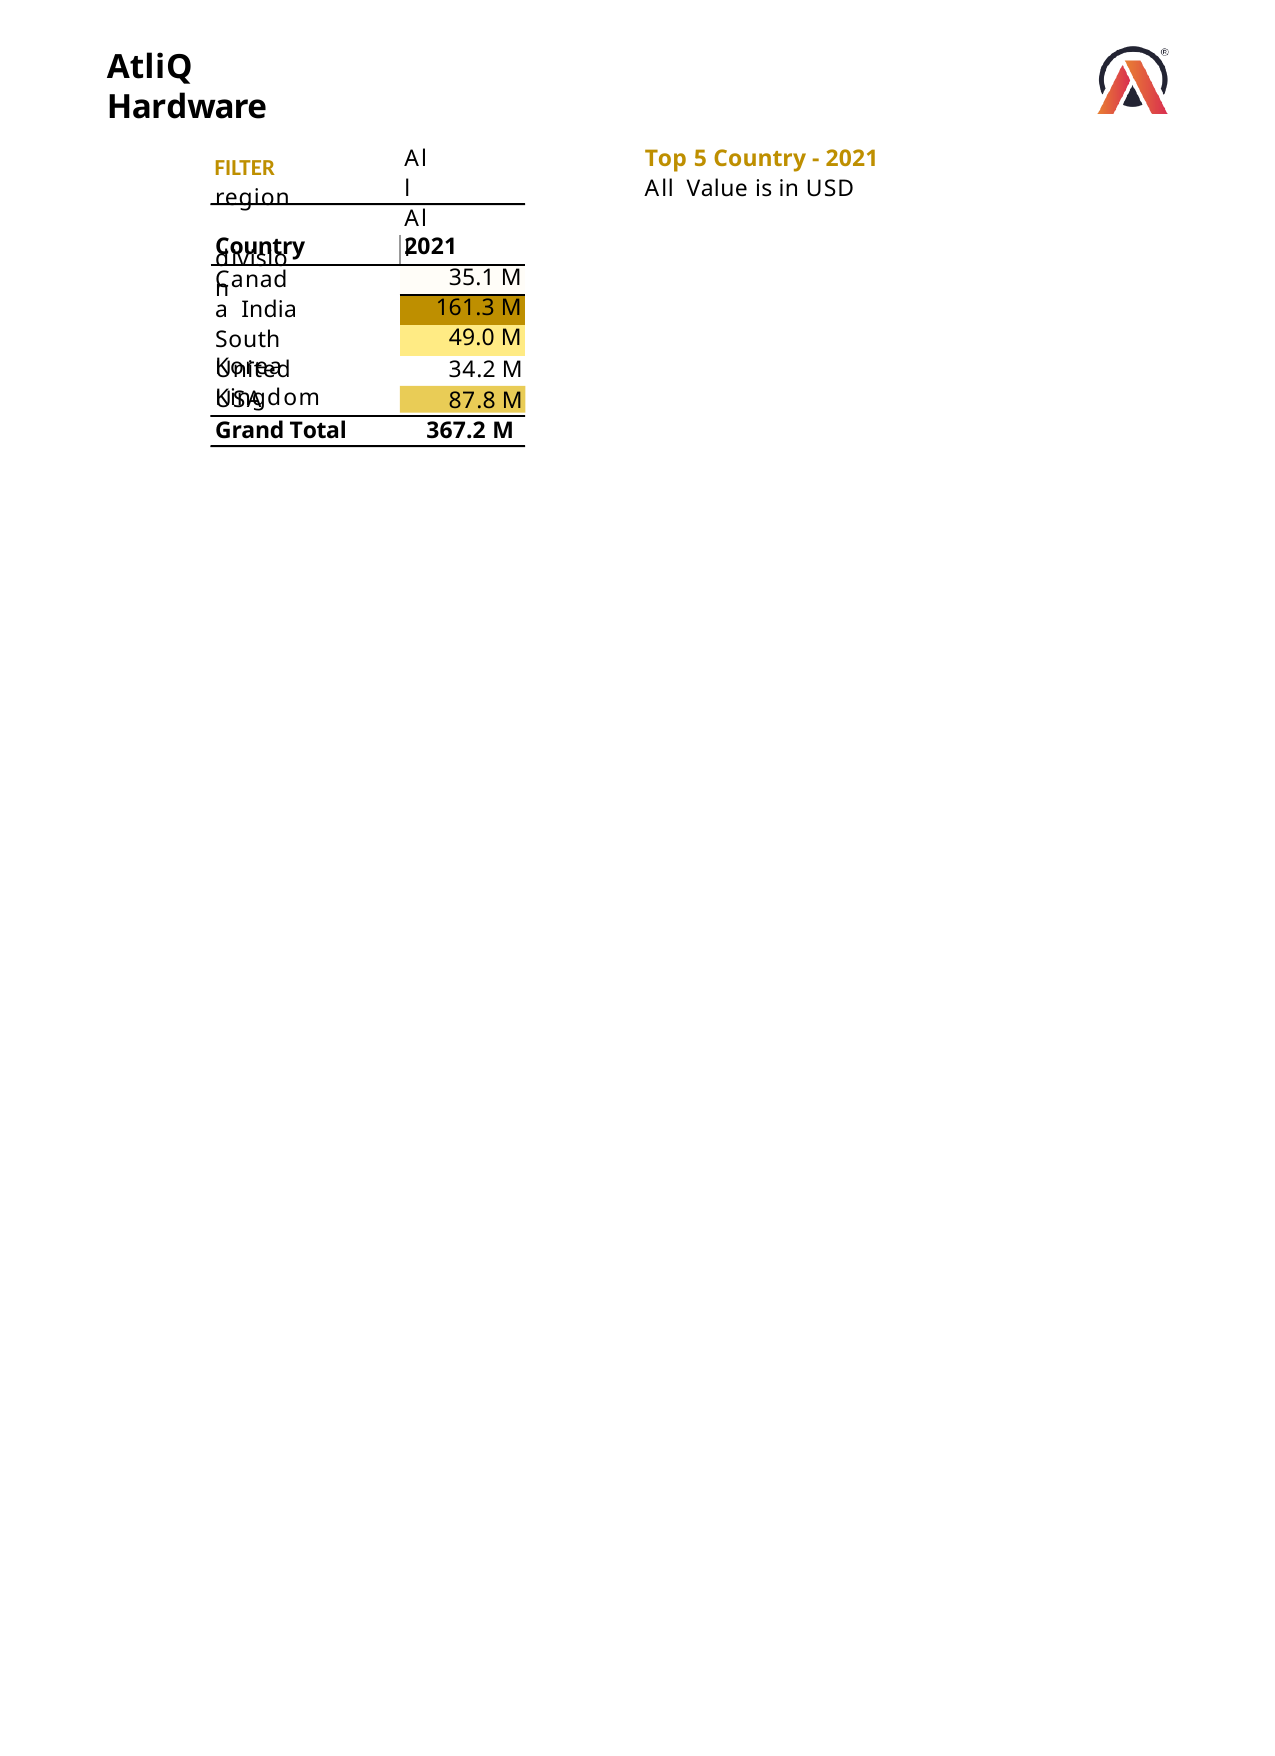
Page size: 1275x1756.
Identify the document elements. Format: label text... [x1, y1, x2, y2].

table_cell [211, 266, 400, 356]
text_box 87.8 M [399, 385, 526, 413]
text_box AtliQ Hardware FILTER region division [104, 43, 363, 301]
table_cell 49.0 M [400, 325, 525, 356]
picture [1097, 46, 1169, 114]
text_box 34.2 M [446, 352, 523, 383]
table_cell 35.1 M [400, 266, 525, 294]
text_box All All [402, 138, 434, 201]
text_box Top 5 Country - 2021 All Value is in USD [642, 138, 884, 201]
table_cell 161.3 M [400, 296, 525, 325]
text_box United Kingdom [212, 352, 391, 410]
table_header 2021 [401, 235, 525, 264]
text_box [210, 414, 526, 418]
text_box USA [212, 382, 263, 413]
text_box All All [402, 215, 434, 235]
text_box 367.2 M [424, 425, 523, 443]
table_header Country [211, 235, 399, 264]
text_box Grand Total [213, 426, 349, 443]
